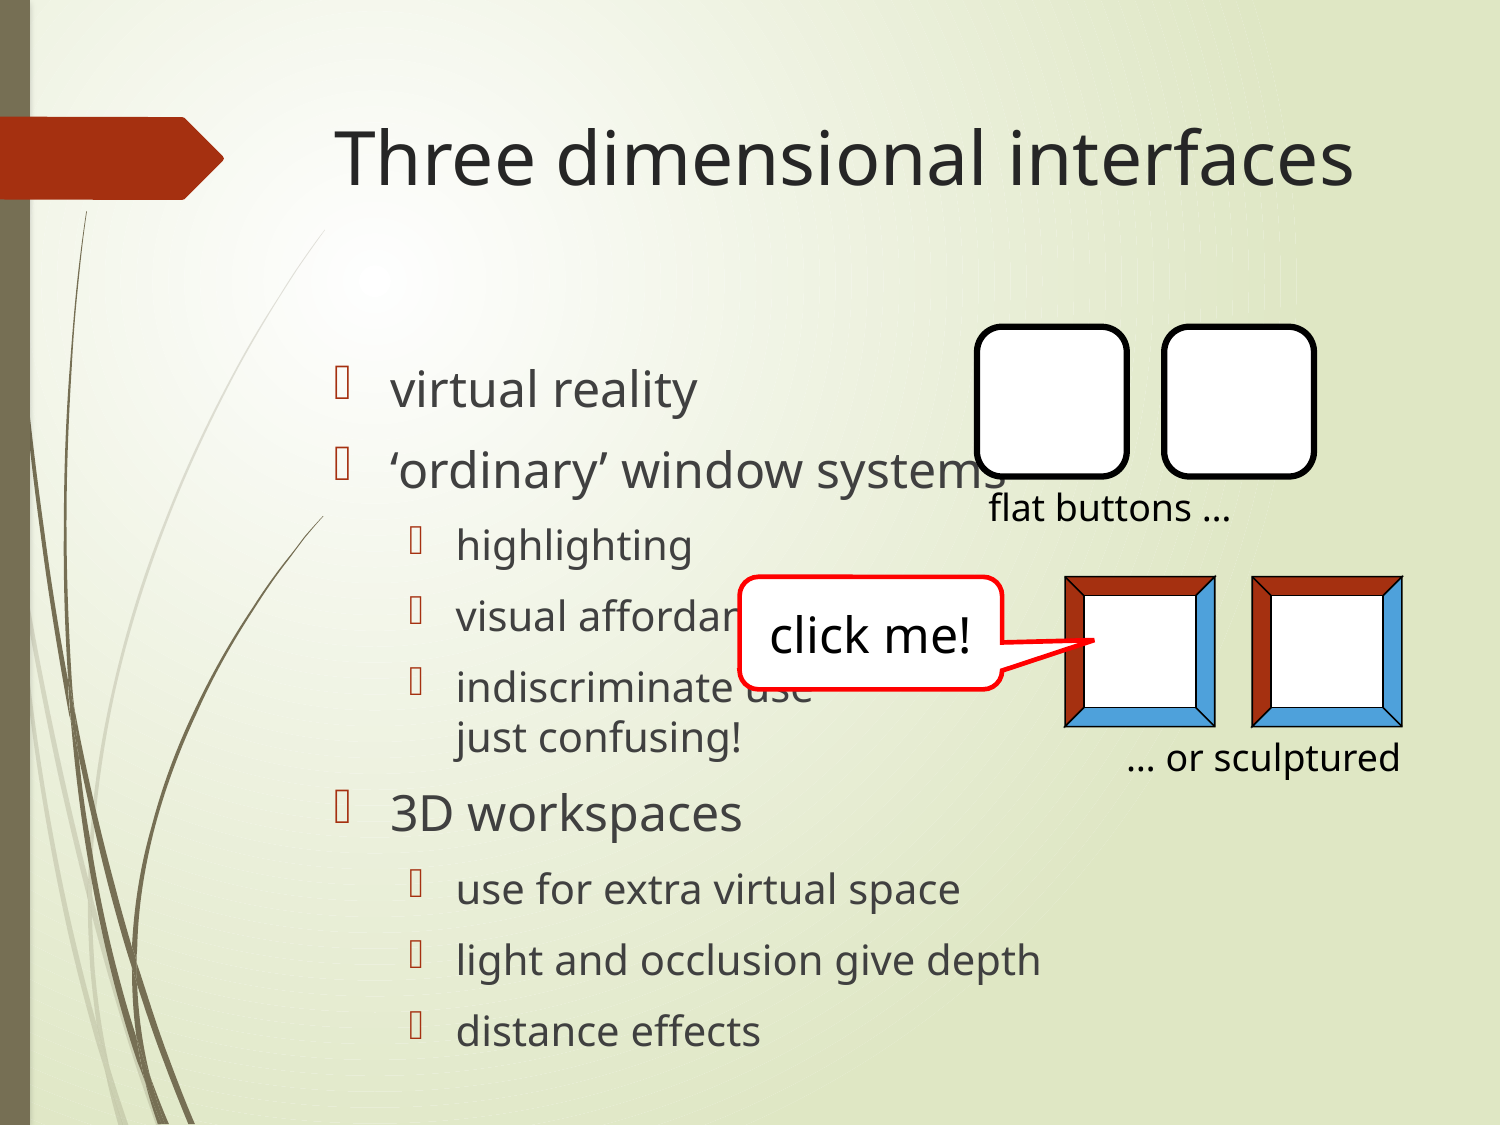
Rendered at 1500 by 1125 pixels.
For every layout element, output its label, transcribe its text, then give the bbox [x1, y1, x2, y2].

text_box … or sculptured [1111, 726, 1416, 787]
text_box flat buttons … [973, 481, 1247, 537]
list virtual reality ‘ordinary’ window systems highlighting visual affordance indiscriminate use just confusing! 3D workspaces use for extra virtual space light and occlusion give depth distance effects [318, 350, 1400, 970]
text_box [976, 326, 1315, 477]
title Three dimensional interfaces [319, 102, 1400, 313]
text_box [1064, 576, 1403, 727]
text_box click me! [739, 576, 1060, 690]
